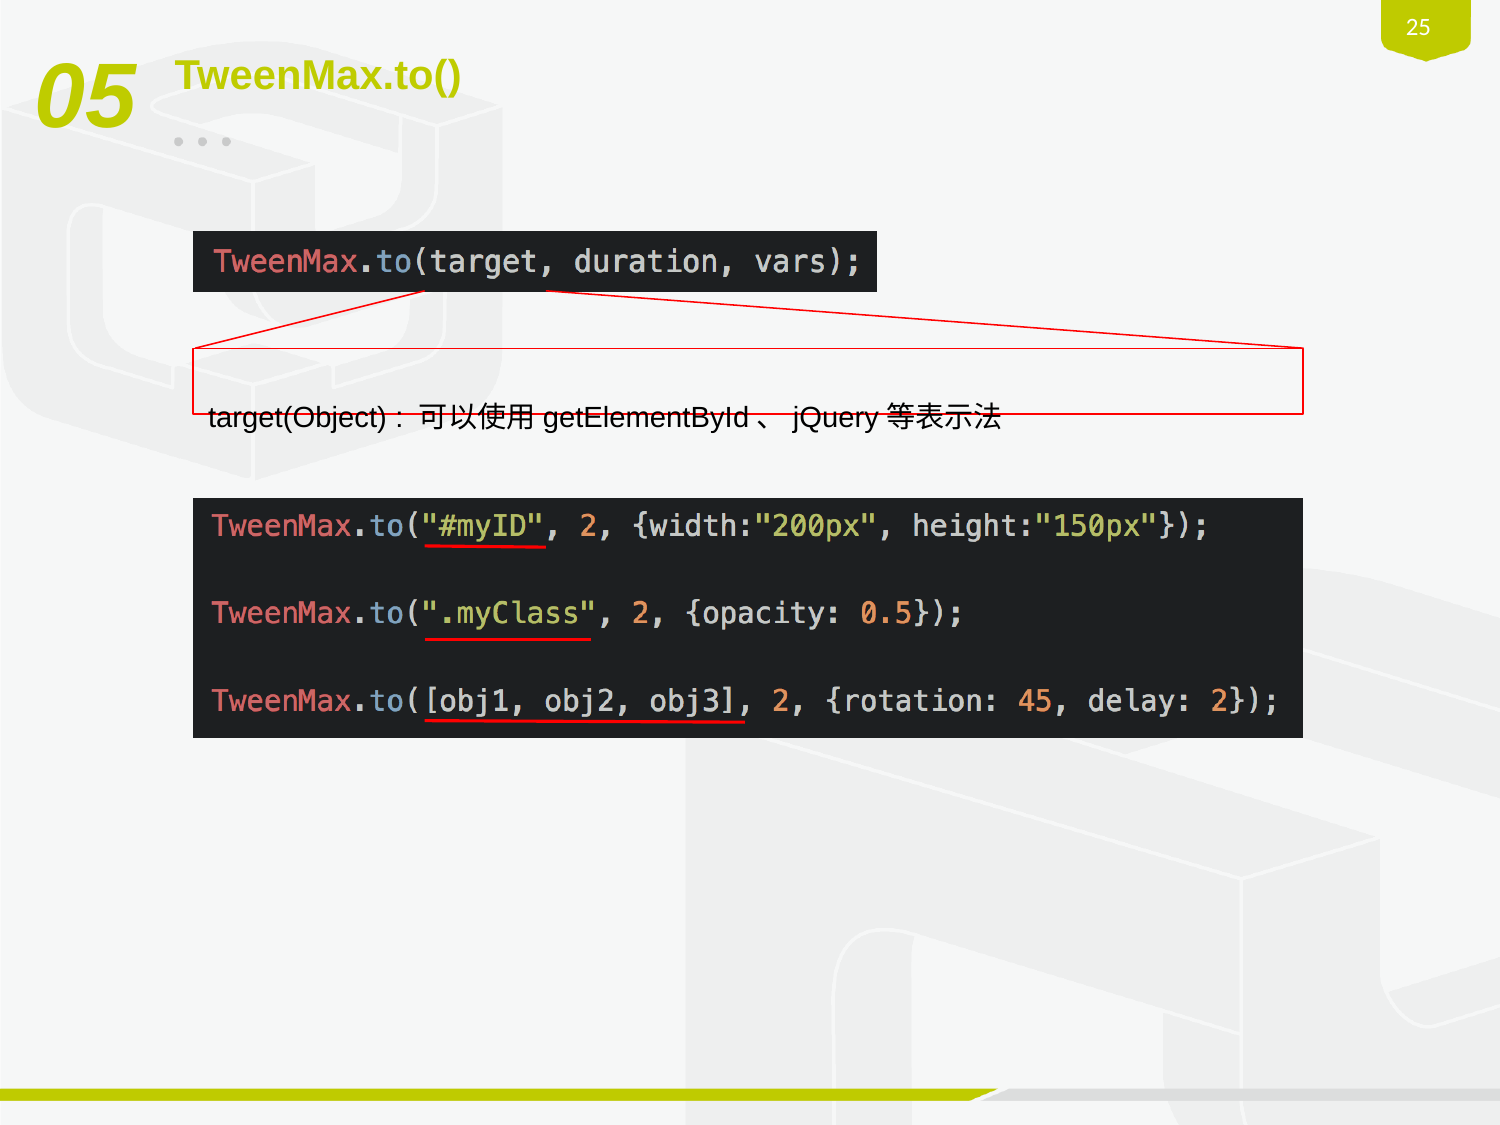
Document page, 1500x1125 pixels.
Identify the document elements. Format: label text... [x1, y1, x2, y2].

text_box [545, 290, 1304, 349]
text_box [192, 498, 1304, 739]
picture [0, 0, 1500, 1125]
text_box target(Object) : 可以使用getElementById、jQuery等表示法 [193, 348, 1303, 415]
slide_number ‹#› [1375, 0, 1447, 56]
text_box 05 [19, 28, 192, 155]
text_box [194, 290, 425, 349]
text_box TweenMax.to() [192, 40, 735, 106]
